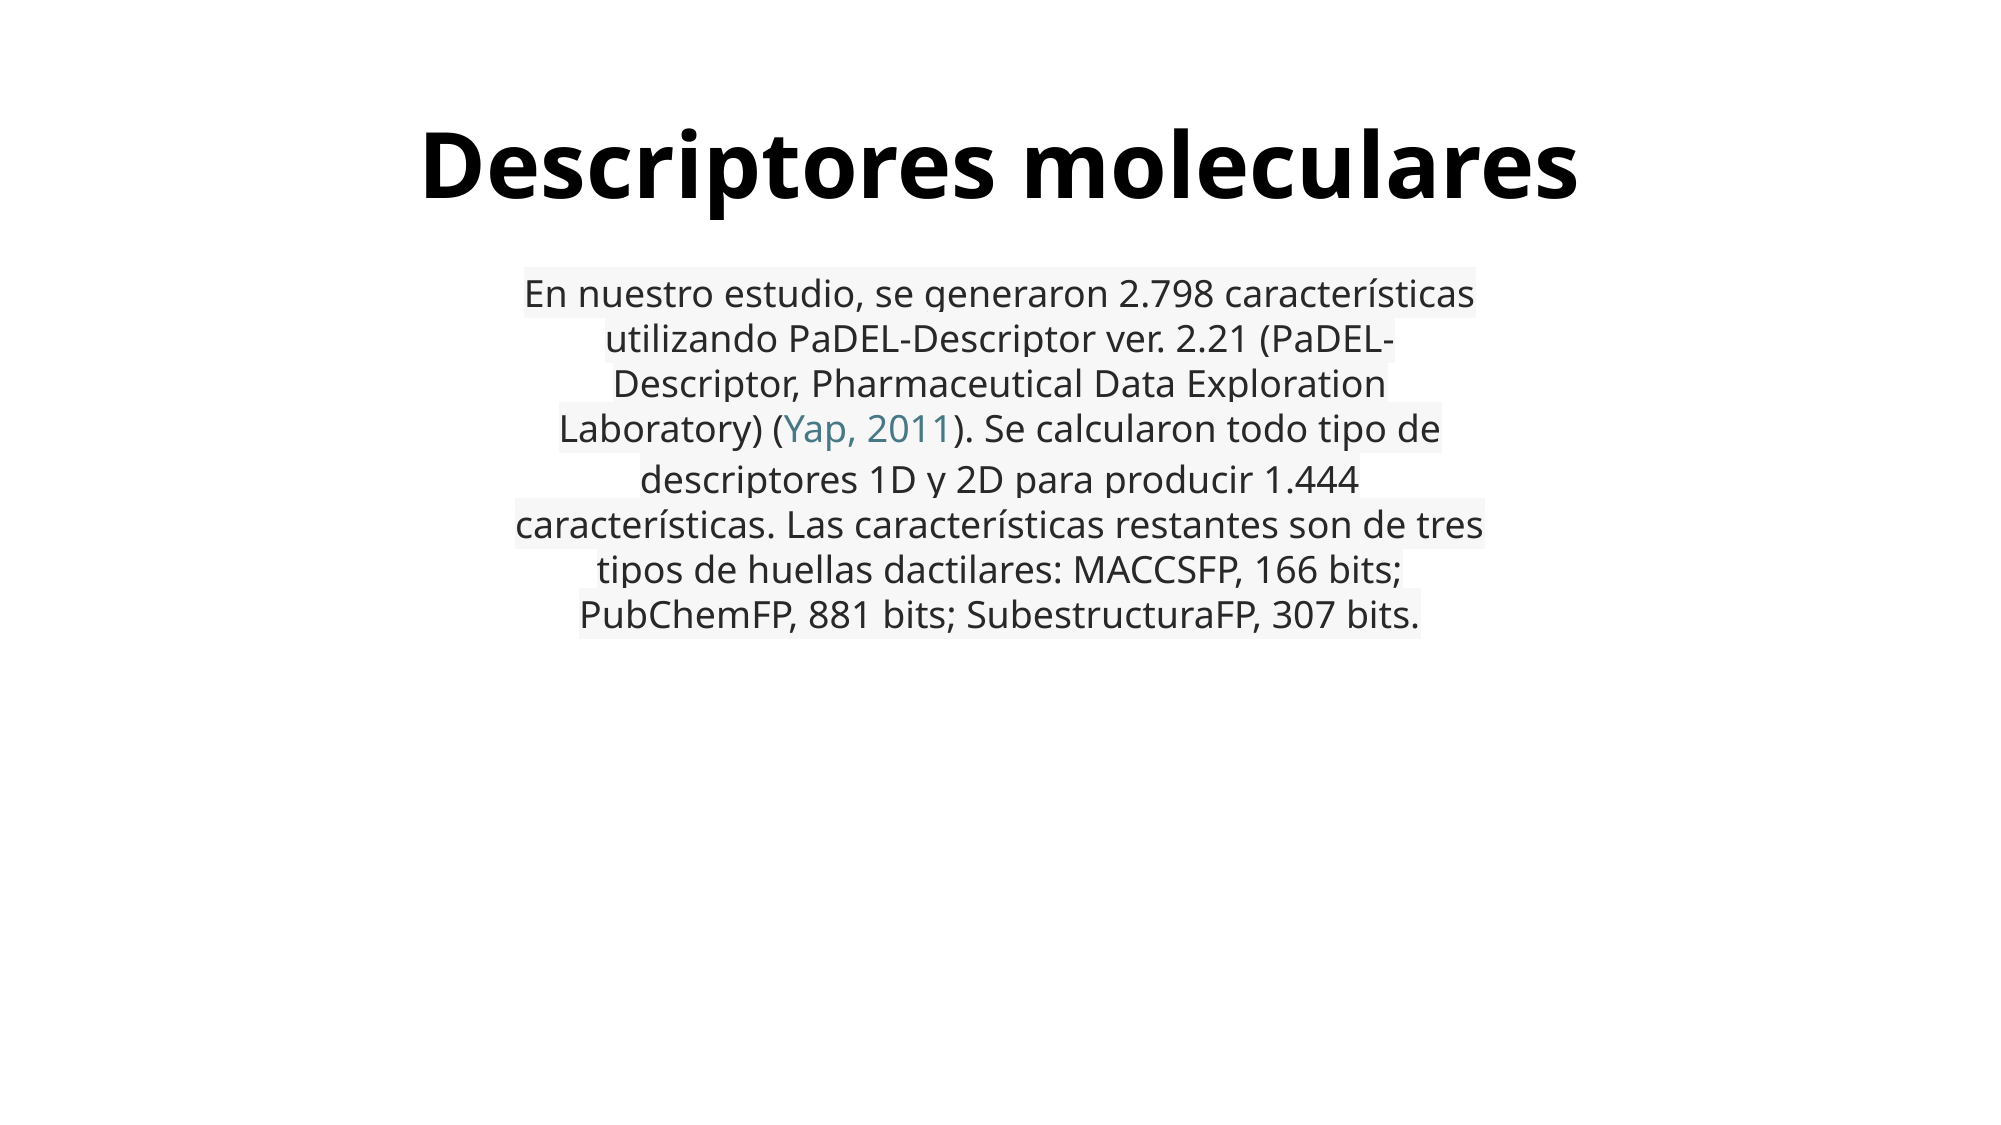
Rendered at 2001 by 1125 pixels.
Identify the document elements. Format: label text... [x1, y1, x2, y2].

text_box En nuestro estudio, se generaron 2.798 características utilizando PaDEL-Descriptor ver. 2.21 (PaDEL-Descriptor, Pharmaceutical Data Exploration Laboratory) (Yap, 2011). Se calcularon todo tipo de descriptores 1D y 2D para producir 1.444 características. Las características restantes son de tres tipos de huellas dactilares: MACCSFP, 166 bits; PubChemFP, 881 bits; SubestructuraFP, 307 bits. [500, 262, 1500, 644]
title Descriptores moleculares [137, 59, 1863, 278]
